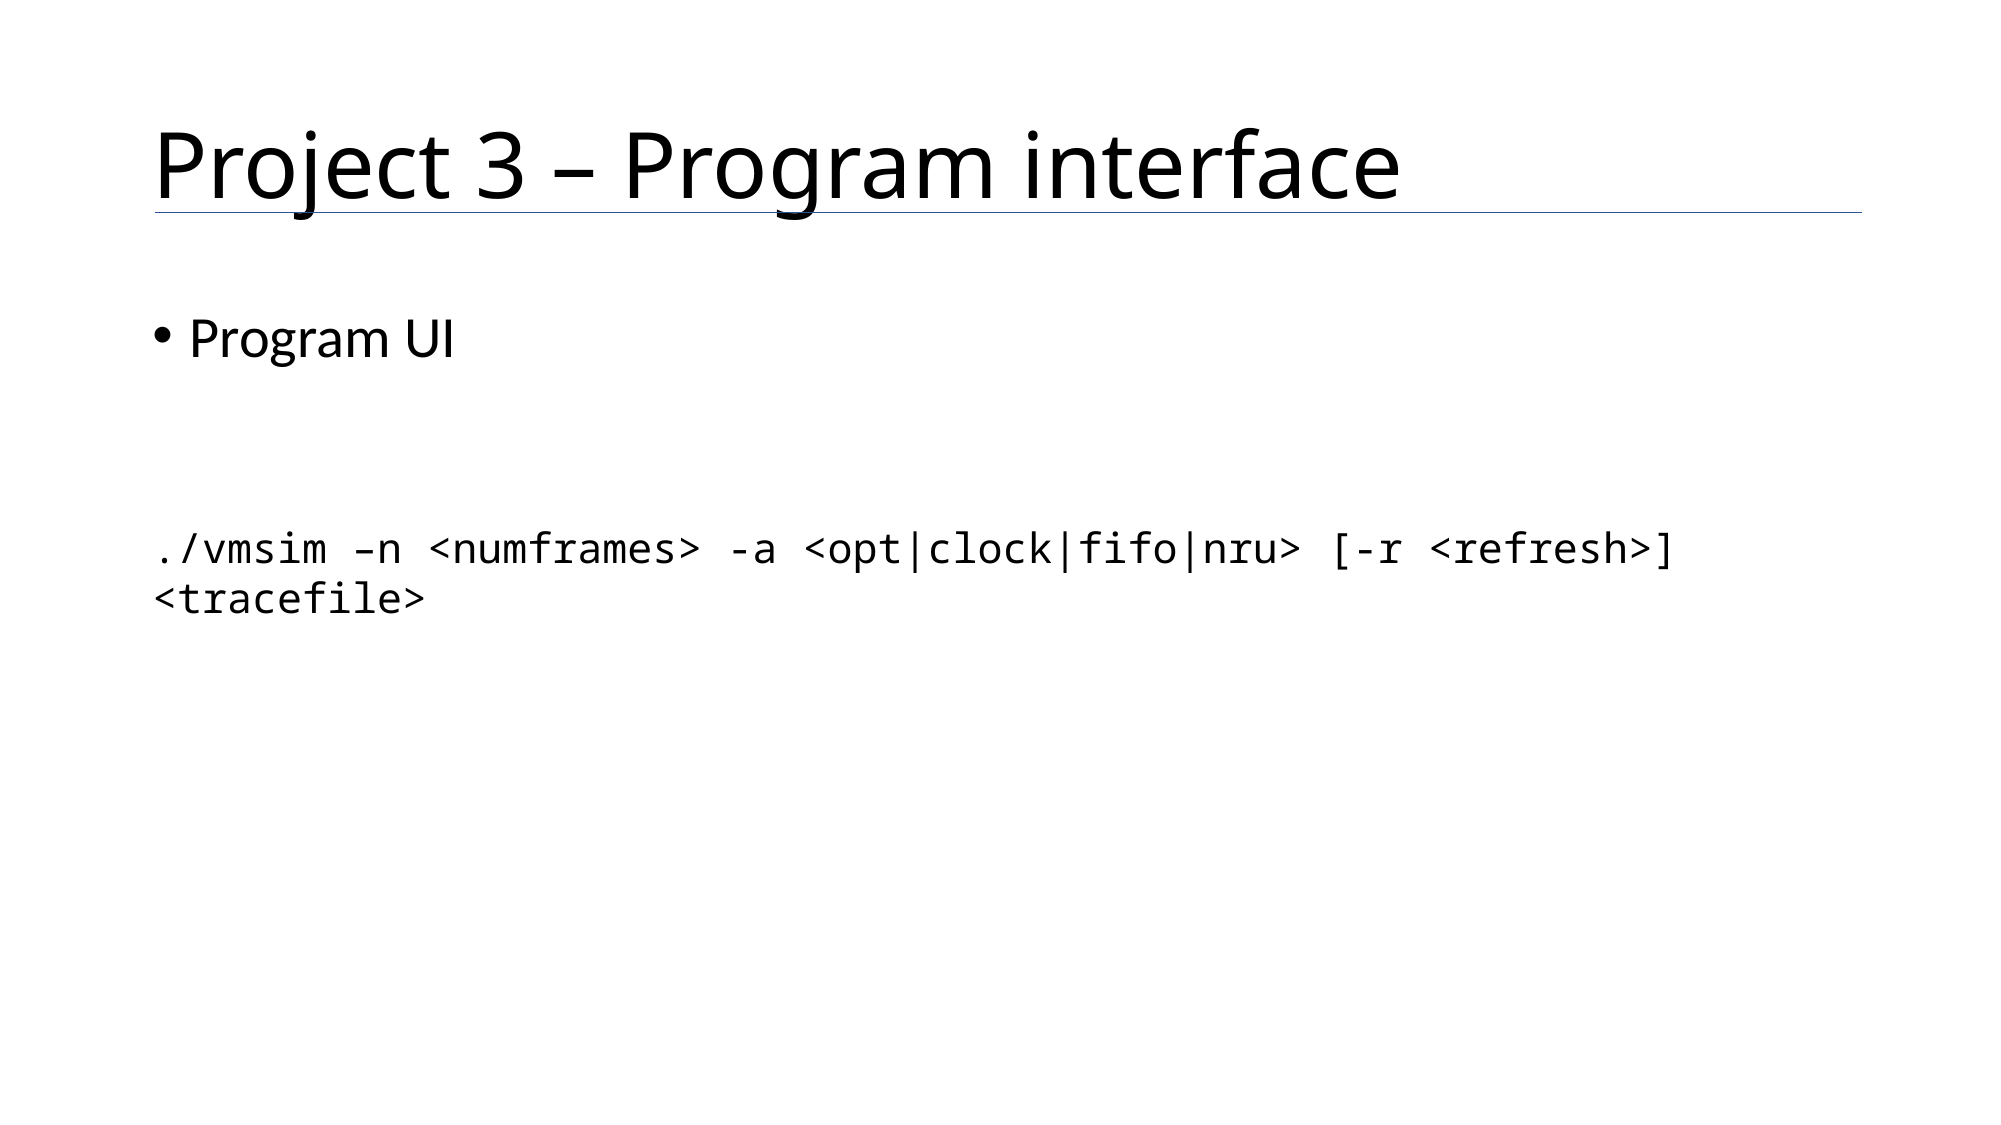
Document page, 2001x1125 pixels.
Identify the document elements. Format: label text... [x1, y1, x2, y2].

title Project 3 – Program interface [137, 59, 1863, 278]
text_box ./vmsim –n <numframes> -a <opt|clock|fifo|nru> [-r <refresh>] <tracefile> [137, 514, 1845, 630]
list Program UI [137, 299, 1863, 619]
